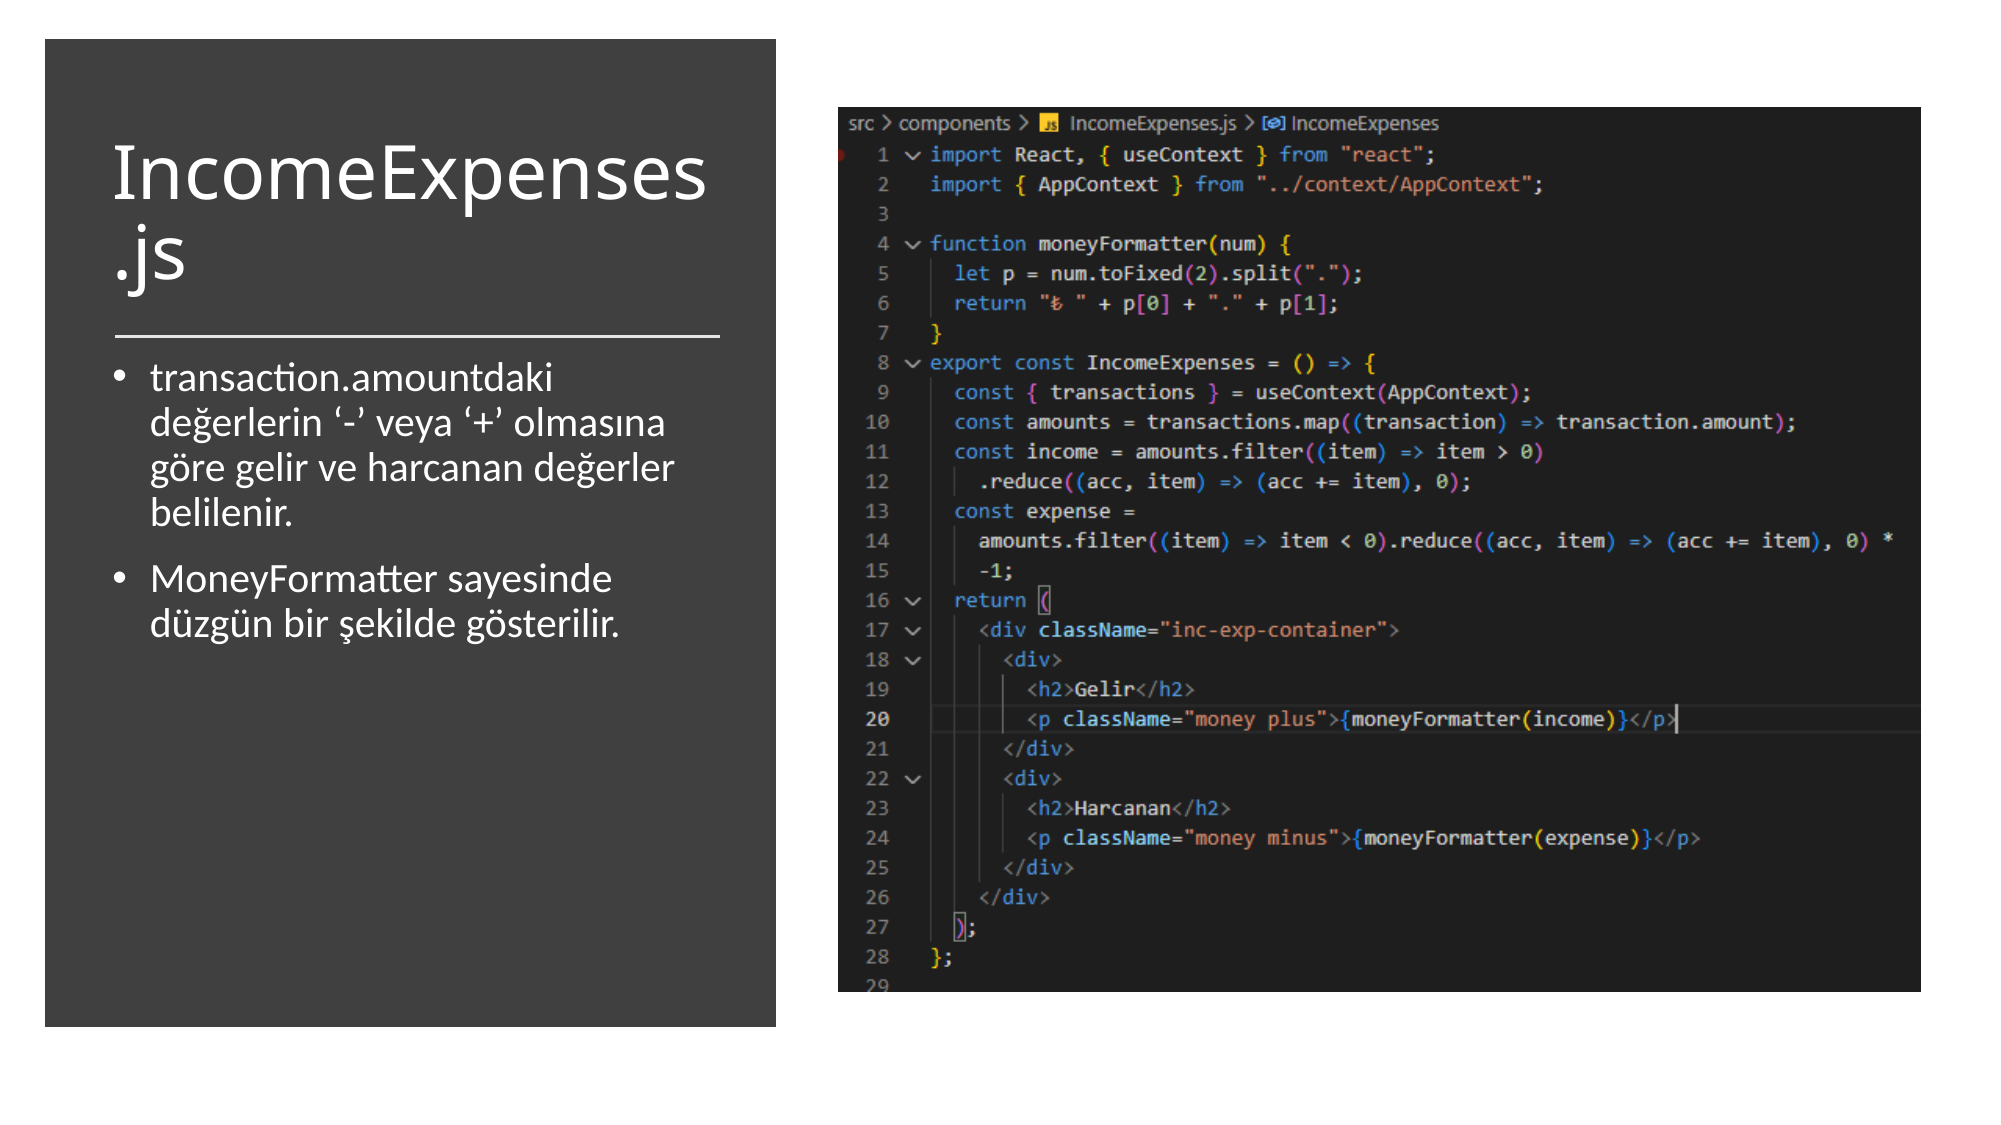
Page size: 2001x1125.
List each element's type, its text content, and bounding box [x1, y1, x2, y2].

picture [838, 107, 1921, 992]
list transaction.amountdaki değerlerin ‘-’ veya ‘+’ olmasına göre gelir ve harcanan değerler belilenir. MoneyFormatter sayesinde düzgün bir şekilde gösterilir. [97, 348, 725, 967]
title IncomeExpenses.js [97, 105, 725, 326]
text_box [54, 49, 767, 1018]
